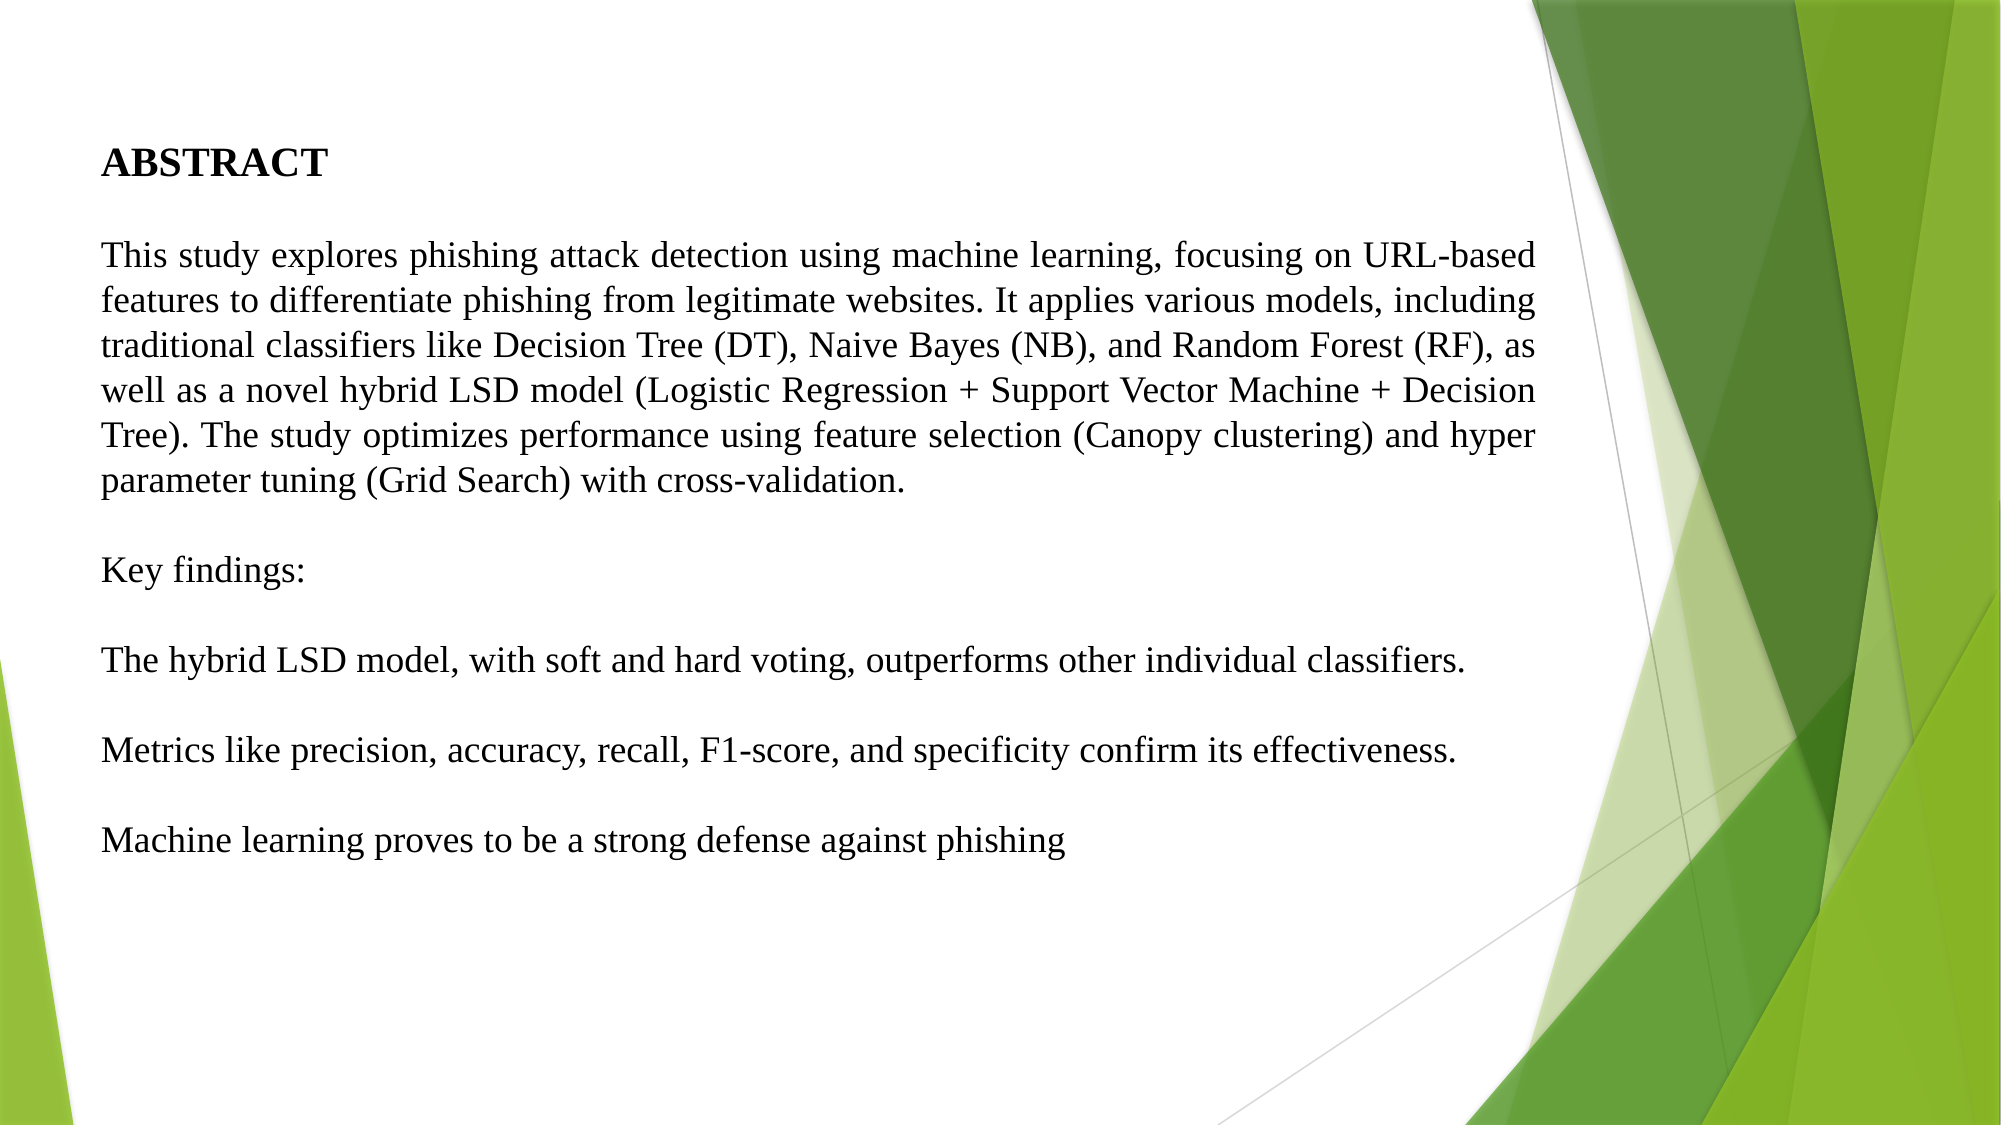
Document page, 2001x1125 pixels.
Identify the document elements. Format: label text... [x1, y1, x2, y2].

text_box ABSTRACT This study explores phishing attack detection using machine learning, focusing on URL-based features to differentiate phishing from legitimate websites. It applies various models, including traditional classifiers like Decision Tree (DT), Naive Bayes (NB), and Random Forest (RF), as well as a novel hybrid LSD model (Logistic Regression + Support Vector Machine + Decision Tree). The study optimizes performance using feature selection (Canopy clustering) and hyper parameter tuning (Grid Search) with cross-validation. Key findings: The hybrid LSD model, with soft and hard voting, outperforms other individual classifiers. Metrics like precision, accuracy, recall, F1-score, and specificity confirm its effectiveness. Machine learning proves to be a strong defense against phishing [86, 127, 1553, 868]
